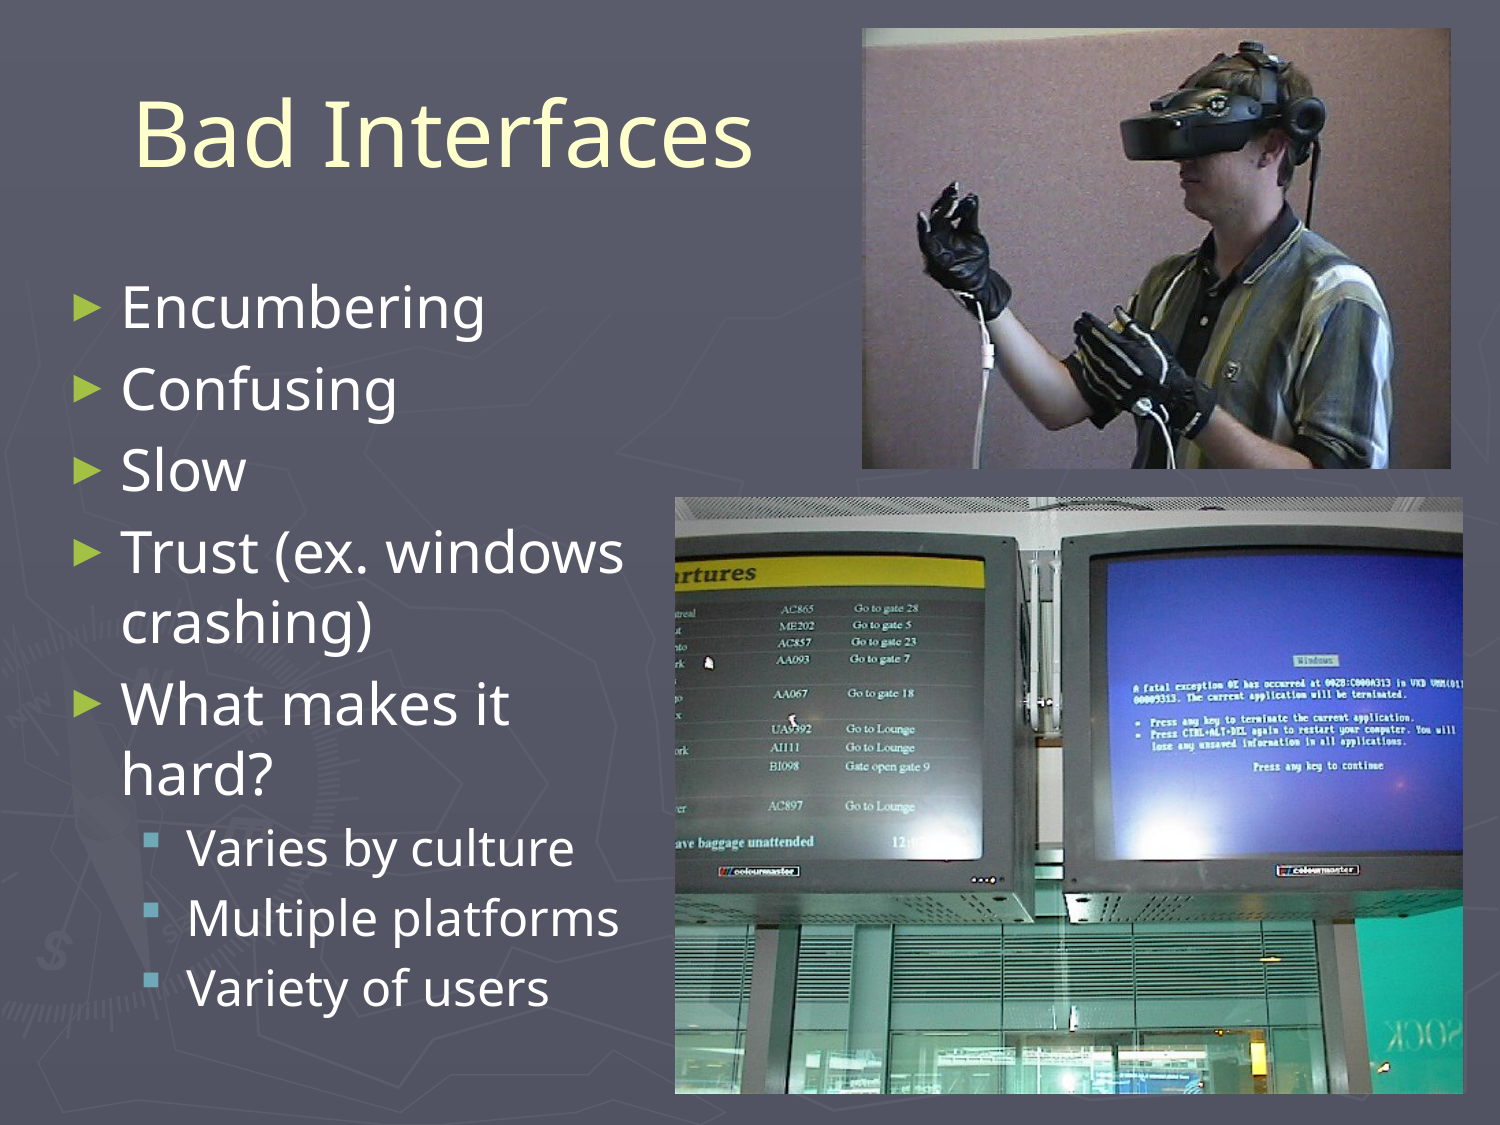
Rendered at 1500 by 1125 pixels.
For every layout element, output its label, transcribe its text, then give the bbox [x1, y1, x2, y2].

title Bad Interfaces [49, 37, 838, 225]
list Encumbering Confusing Slow Trust (ex. windows crashing) What makes it hard? Varies by culture Multiple platforms Variety of users [49, 262, 675, 1088]
picture [674, 497, 1463, 1094]
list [862, 27, 1451, 470]
